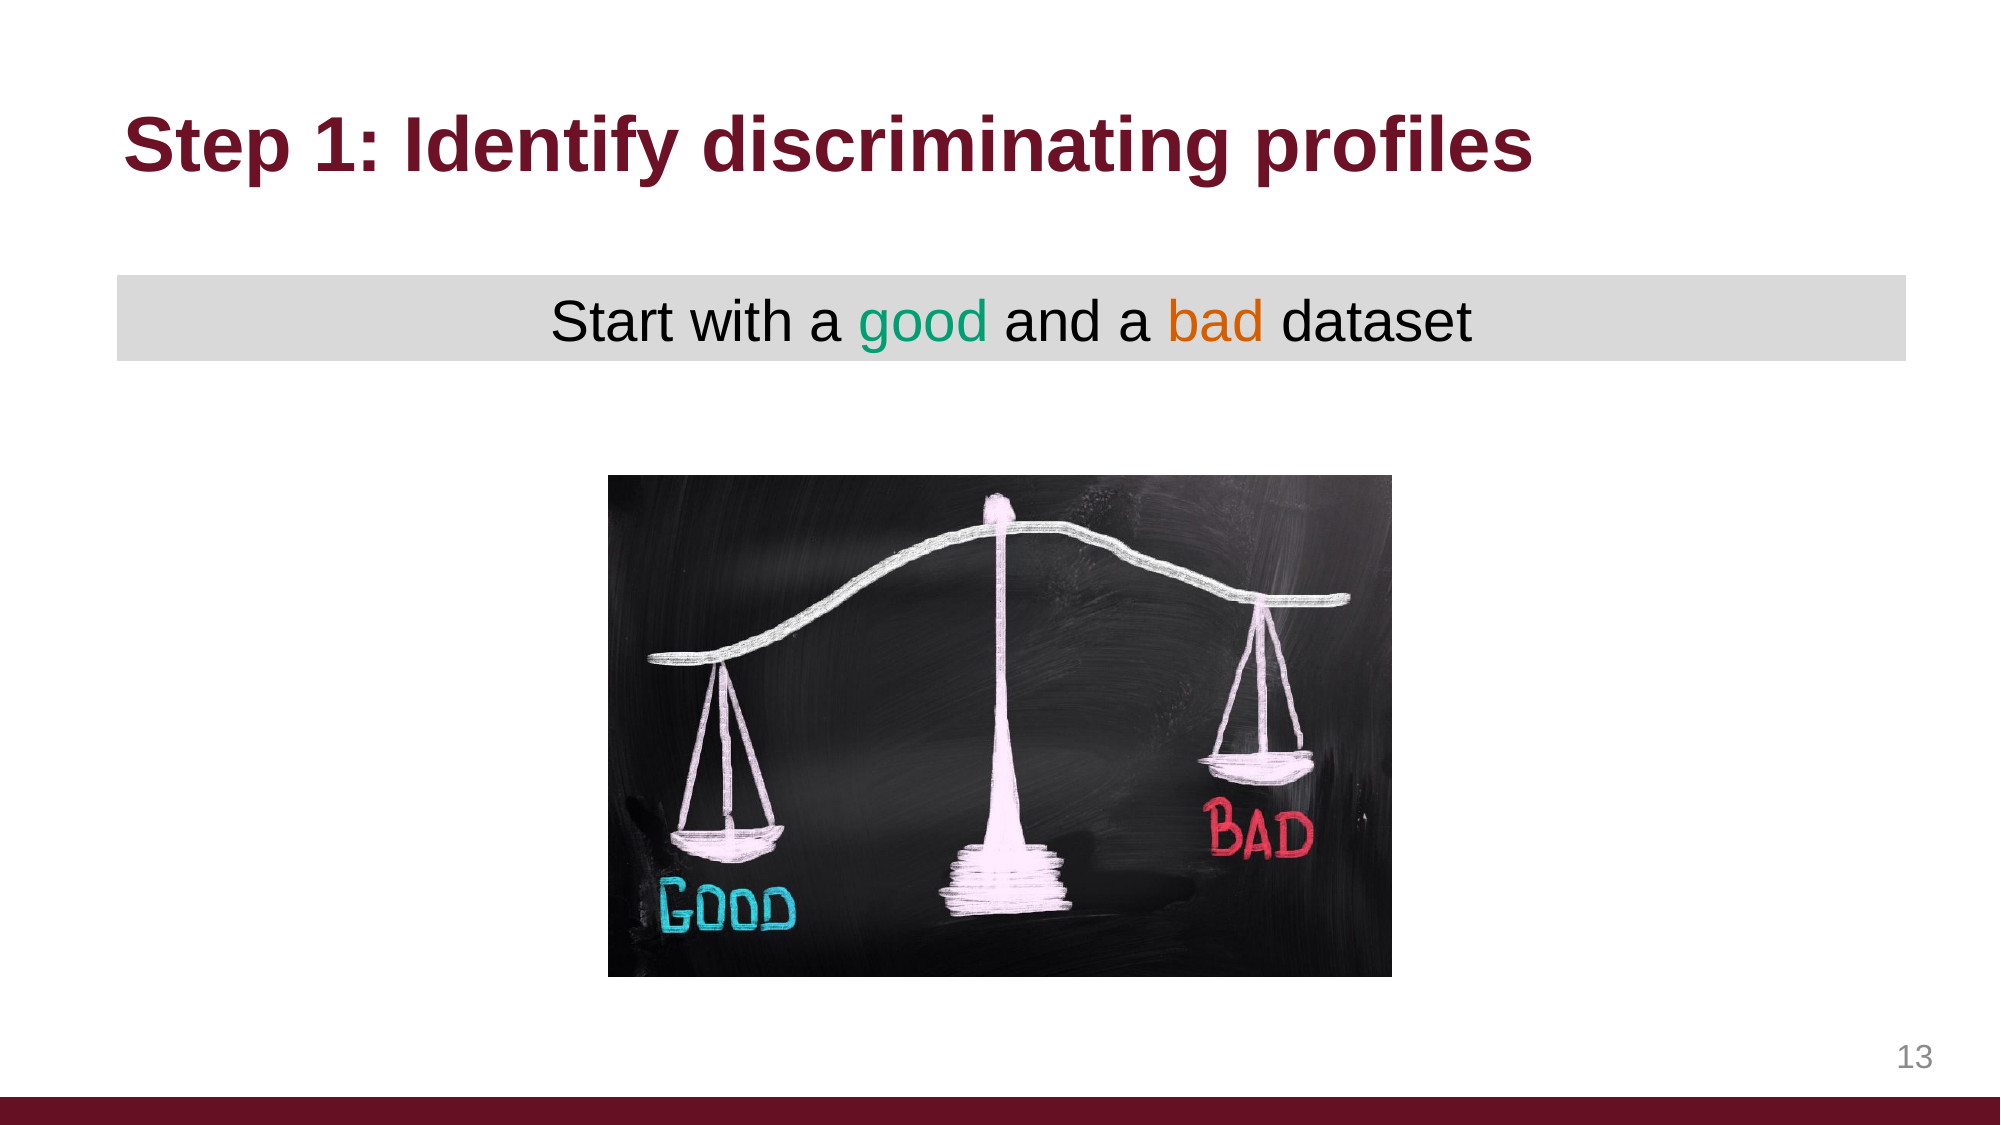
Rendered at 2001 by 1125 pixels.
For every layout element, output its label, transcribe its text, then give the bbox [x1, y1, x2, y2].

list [608, 475, 1392, 977]
text_box Start with a good and a bad dataset [117, 275, 1906, 361]
slide_number 13 [1481, 1025, 1949, 1086]
list Step 1: Identify discriminating profiles [93, 93, 1906, 196]
